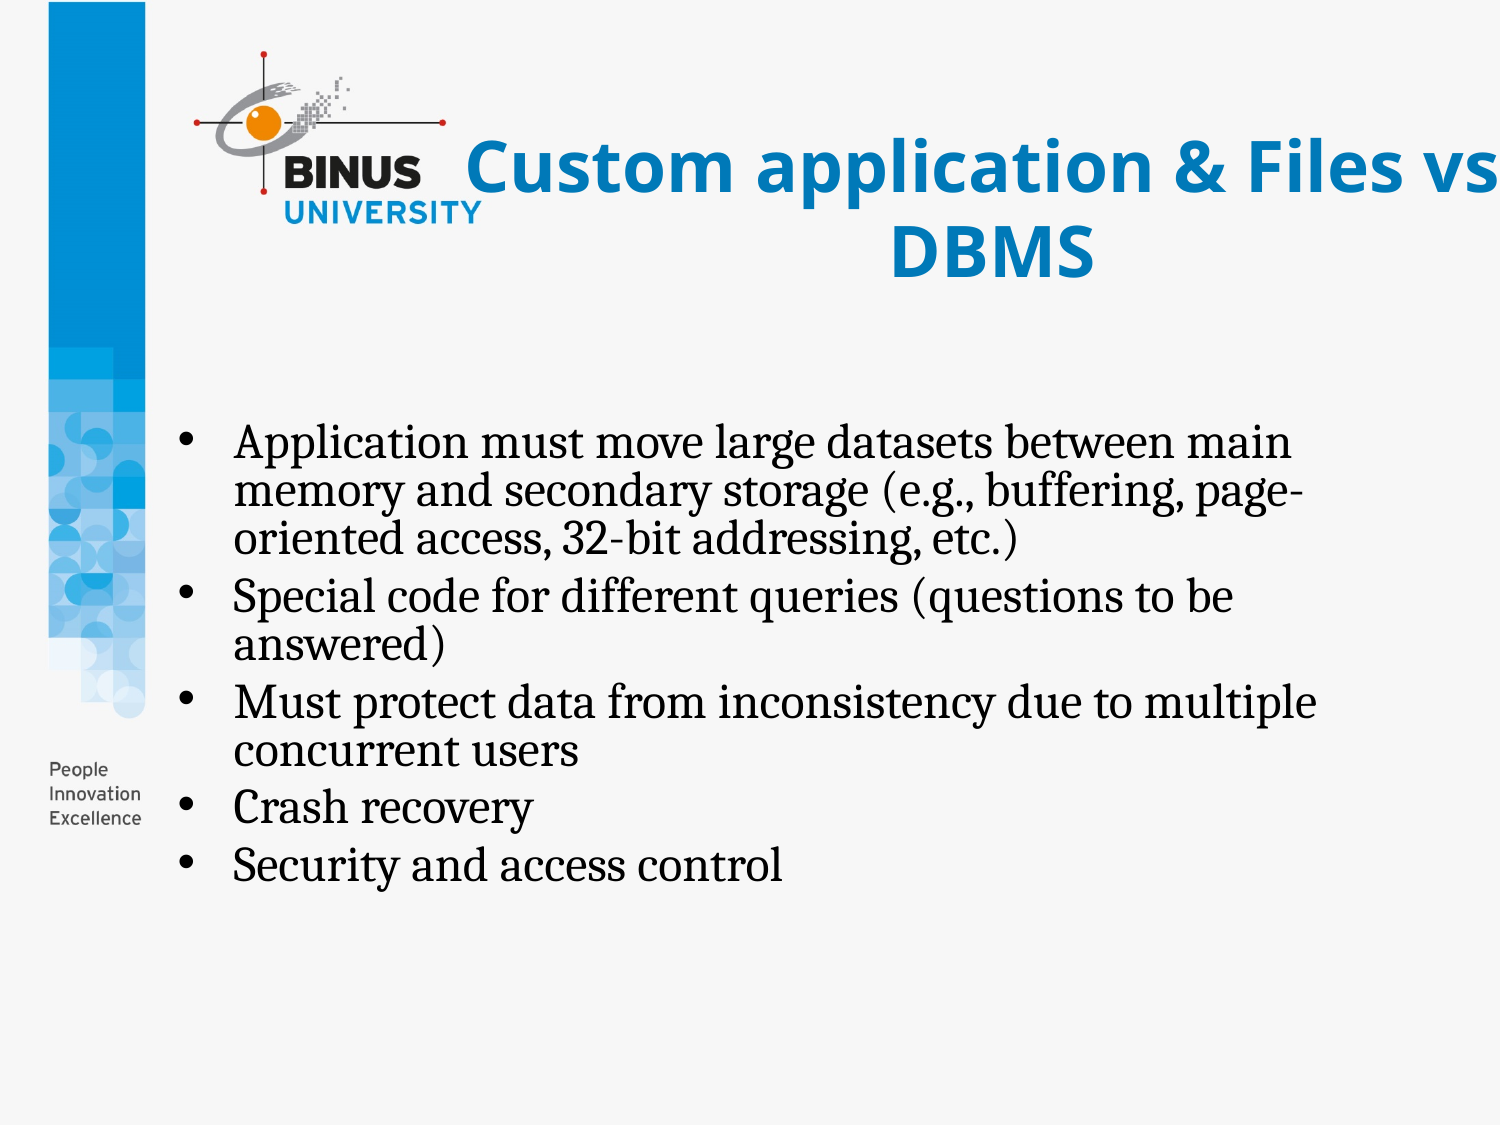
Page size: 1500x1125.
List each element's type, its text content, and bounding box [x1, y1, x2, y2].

picture [0, 0, 1500, 845]
title Custom application & Files vs. DBMS [412, 112, 1500, 300]
list Application must move large datasets between main memory and secondary storage (e.g., buffering, page-oriented access, 32-bit addressing, etc.) Special code for different queries (questions to be answered) Must protect data from inconsistency due to multiple concurrent users Crash recovery Security and access control [162, 412, 1438, 937]
